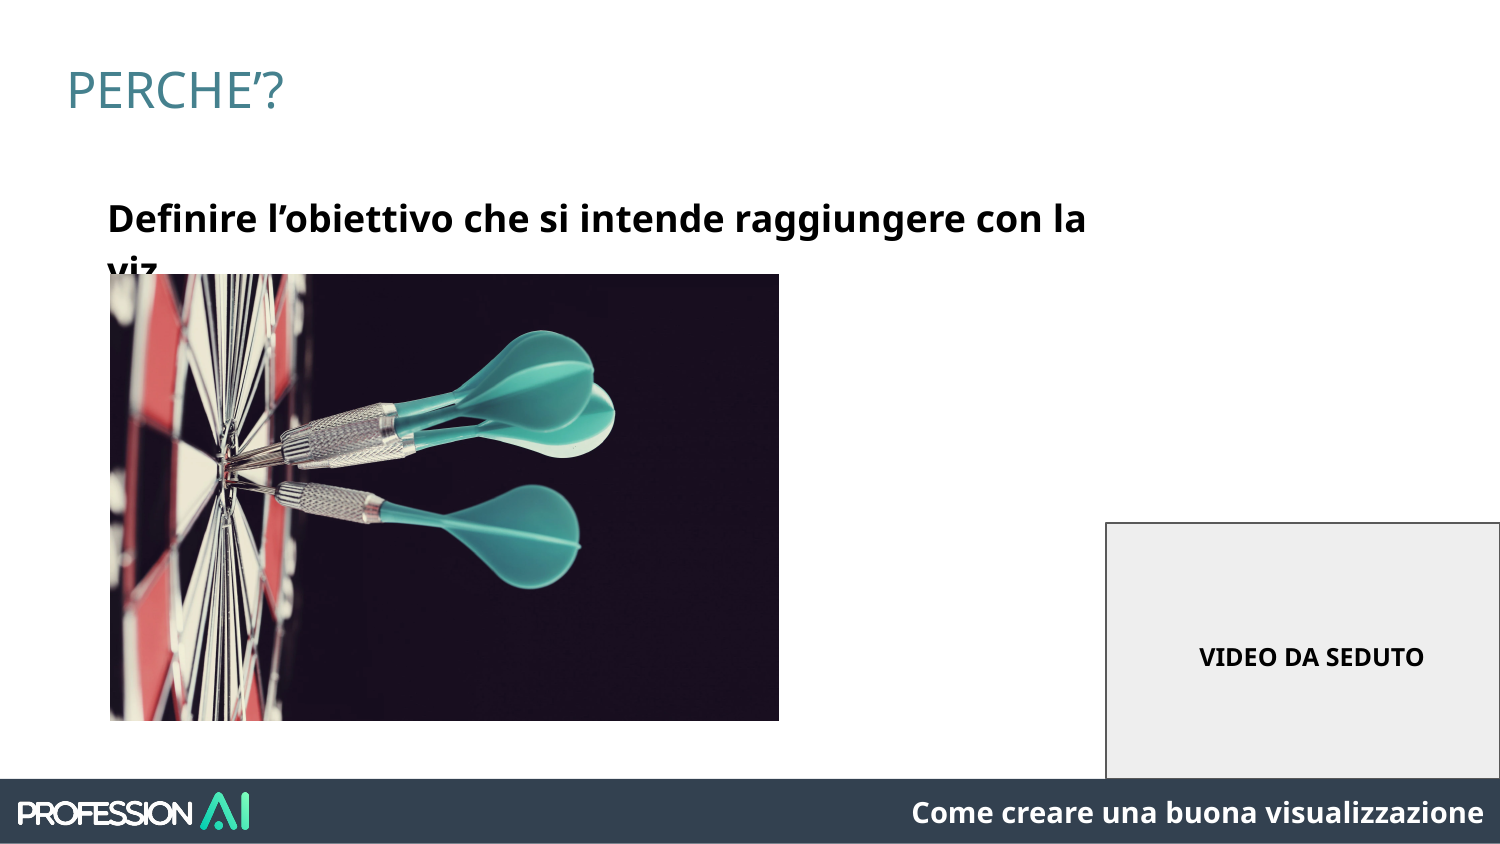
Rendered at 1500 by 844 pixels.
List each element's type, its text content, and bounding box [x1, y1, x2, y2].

picture [110, 274, 780, 721]
text_box [1105, 523, 1500, 779]
text_box Definire l’obiettivo che si intende raggiungere con la viz [92, 173, 1148, 335]
title VIDEO DA SEDUTO [1148, 626, 1477, 721]
text_box Come creare una buona visualizzazione [731, 778, 1500, 844]
text_box [0, 778, 731, 844]
title PERCHE’? [51, 42, 1449, 137]
picture [17, 792, 250, 831]
